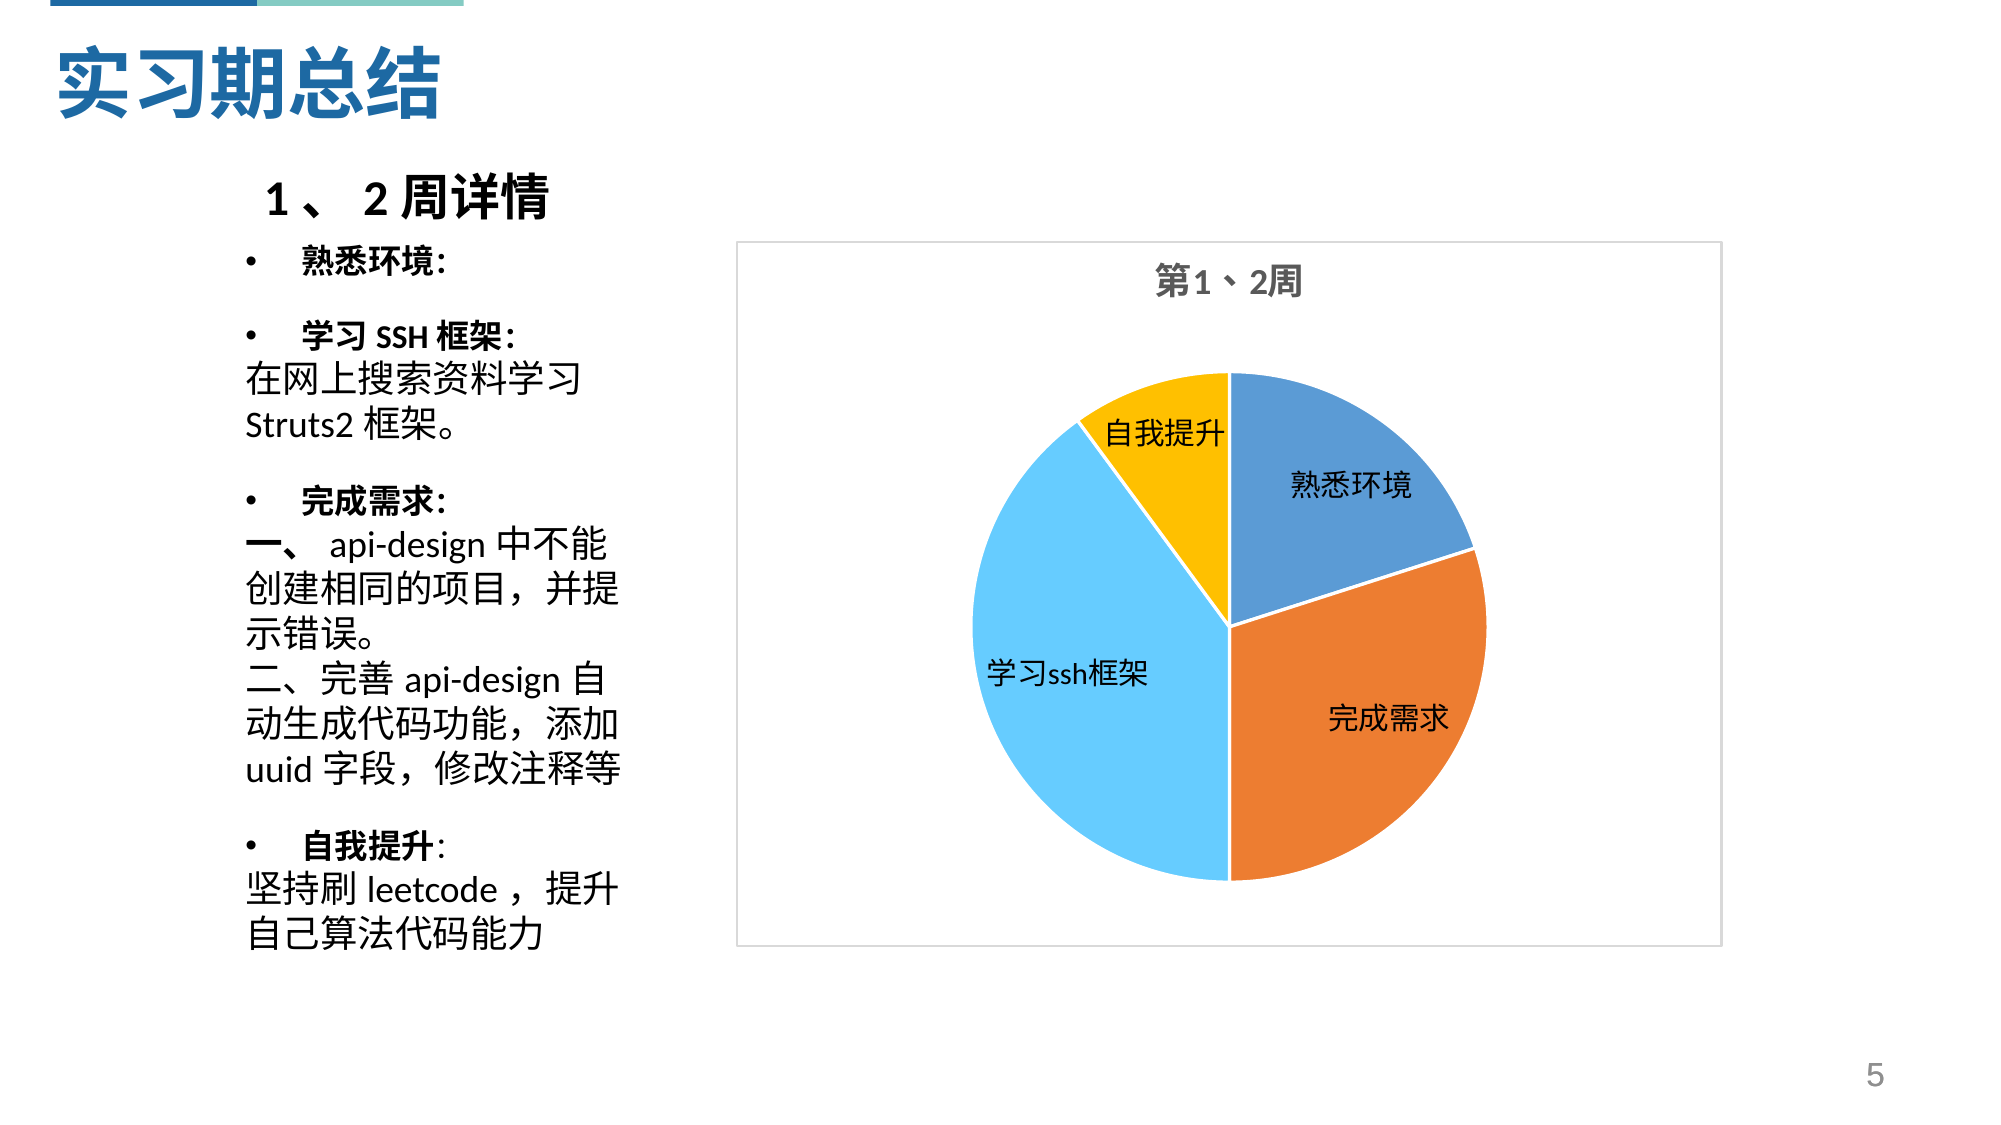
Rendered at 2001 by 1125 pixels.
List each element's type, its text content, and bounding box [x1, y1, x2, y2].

text_box 实习期总结 [38, 26, 459, 135]
text_box 1、2周详情 [249, 157, 566, 233]
text_box 5 [1433, 1042, 1900, 1103]
text_box 熟悉环境： 学习SSH框架： 在网上搜索资料学习Struts2框架。 完成需求： 一、api-design中不能创建相同的项目，并提示错误。 二、完善api-design自动生成代码功能，添加uuid字段，修改注释等 自我提升： 坚持刷leetcode，提升自己算法代码能力 [155, 233, 659, 963]
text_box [50, 0, 464, 6]
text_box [728, 232, 1732, 955]
